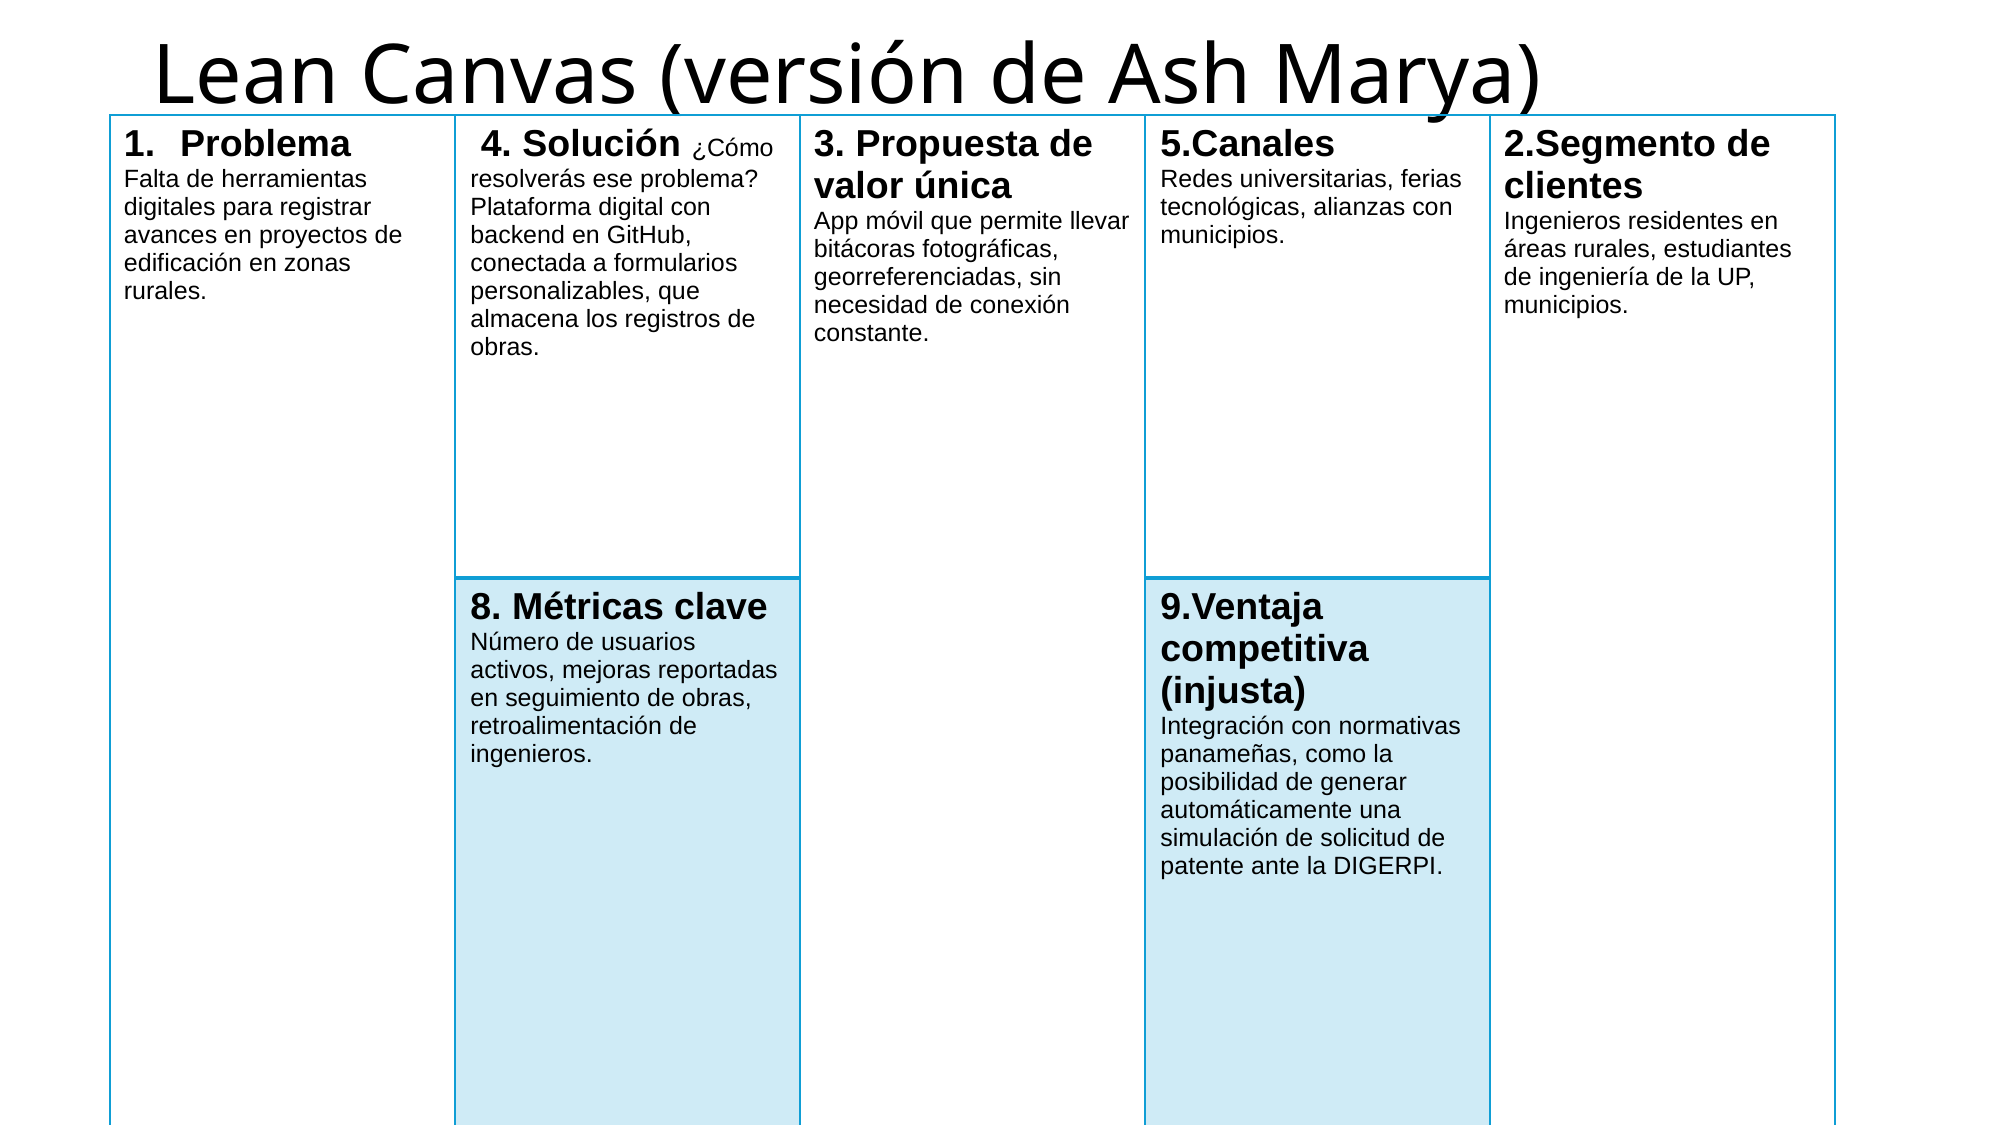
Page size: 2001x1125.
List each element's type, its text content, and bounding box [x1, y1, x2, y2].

table_header 2.Segmento de clientes Ingenieros residentes en áreas rurales, estudiantes de ingeniería de la UP, municipios. [1491, 116, 1834, 1125]
table_header 4. Solución ¿Cómo resolverás ese problema? Plataforma digital con backend en GitHub, conectada a formularios personalizables, que almacena los registros de obras. [456, 116, 799, 576]
title Lean Canvas (versión de Ash Marya) [137, 24, 1863, 130]
table_header 3. Propuesta de valor única App móvil que permite llevar bitácoras fotográficas, georreferenciadas, sin necesidad de conexión constante. [801, 116, 1144, 1125]
table_cell 8. Métricas clave Número de usuarios activos, mejoras reportadas en seguimiento de obras, retroalimentación de ingenieros. [456, 580, 799, 1125]
table_header Problema Falta de herramientas digitales para registrar avances en proyectos de edificación en zonas rurales. [111, 116, 454, 1125]
table_cell 9.Ventaja competitiva (injusta) Integración con normativas panameñas, como la posibilidad de generar automáticamente una simulación de solicitud de patente ante la DIGERPI. [1146, 580, 1489, 1125]
table_header 5.Canales Redes universitarias, ferias tecnológicas, alianzas con municipios. [1146, 116, 1489, 576]
